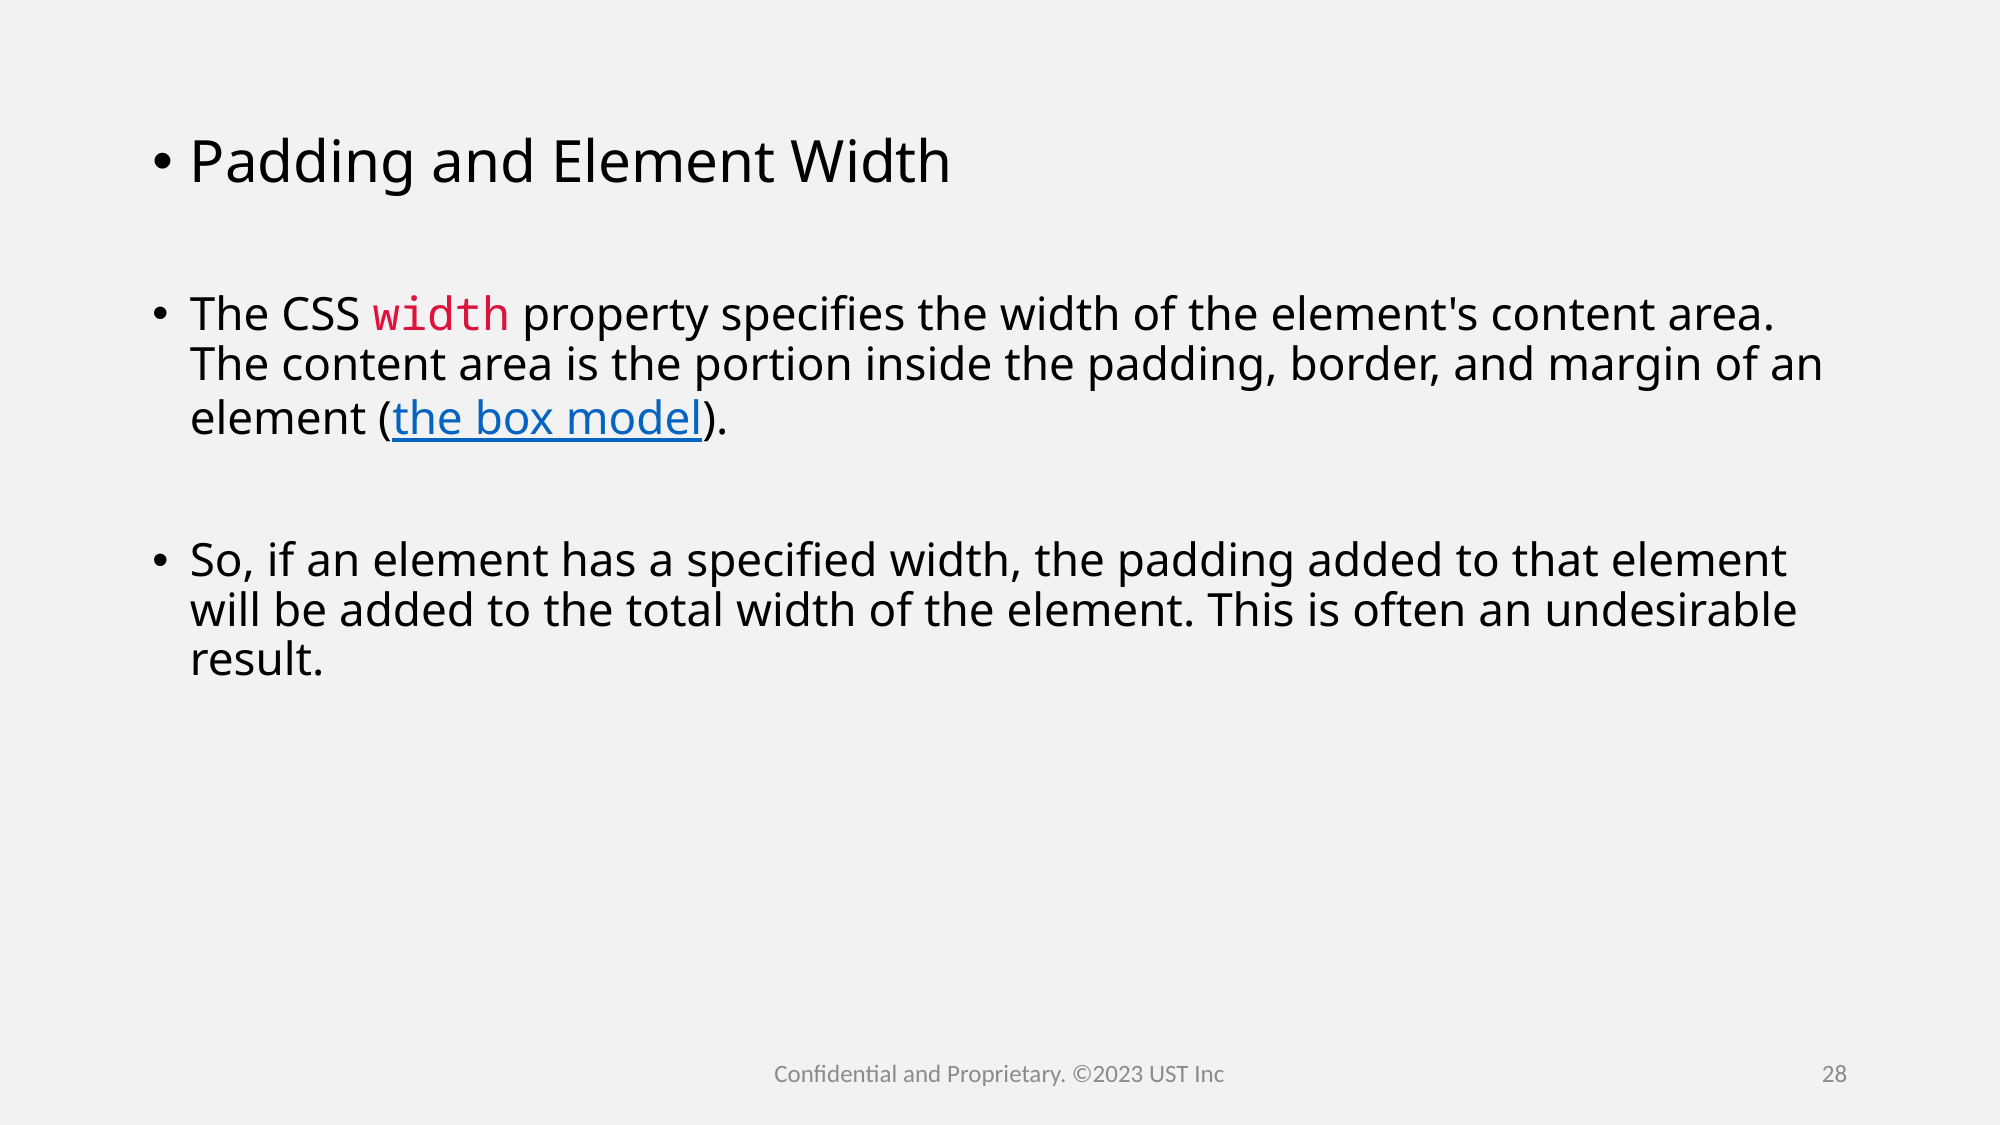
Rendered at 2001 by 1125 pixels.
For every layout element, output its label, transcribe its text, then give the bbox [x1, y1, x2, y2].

footer Confidential and Proprietary. ©2023 UST Inc [662, 1042, 1338, 1103]
list Padding and Element Width The CSS width property specifies the width of the element's content area. The content area is the portion inside the padding, border, and margin of an element (the box model). So, if an element has a specified width, the padding added to that element will be added to the total width of the element. This is often an undesirable result. [137, 124, 1863, 1014]
slide_number 28 [1412, 1042, 1863, 1103]
